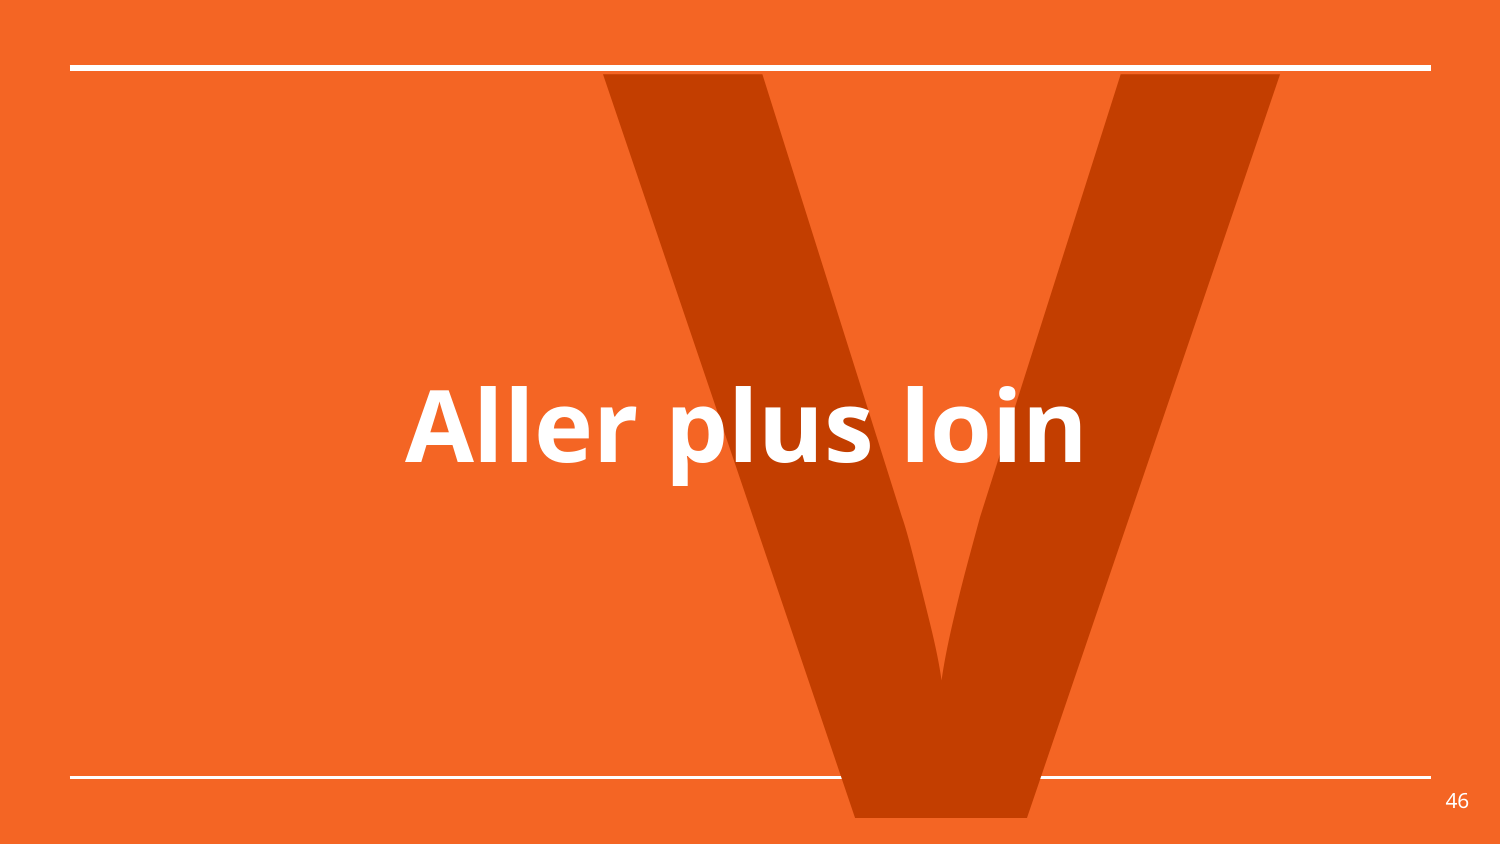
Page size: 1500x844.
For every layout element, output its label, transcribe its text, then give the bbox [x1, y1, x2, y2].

title Aller plus loin [66, 296, 1428, 550]
text_box V [588, 0, 906, 296]
slide_number 46 [1394, 769, 1484, 834]
text_box V [588, 550, 906, 844]
